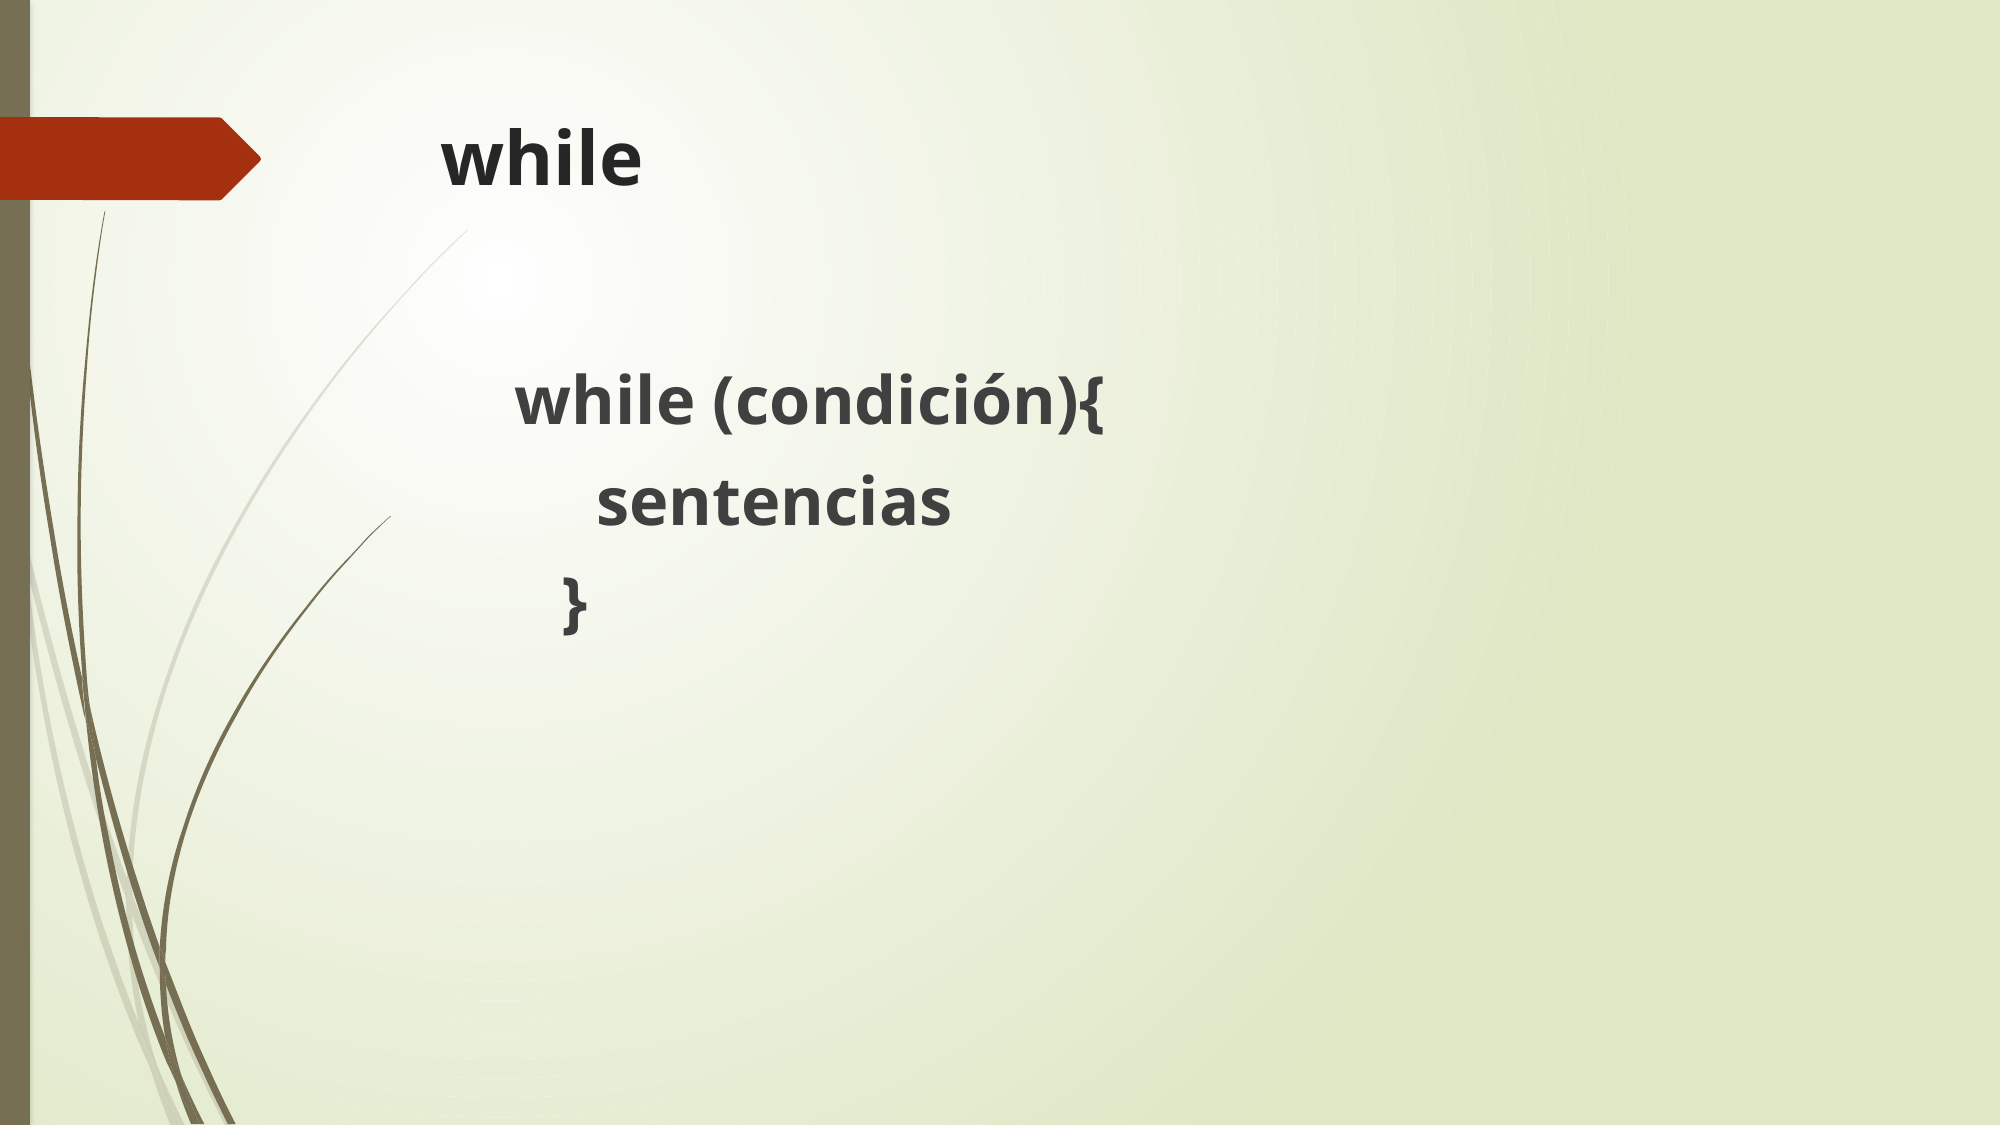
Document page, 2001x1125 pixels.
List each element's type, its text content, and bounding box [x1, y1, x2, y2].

title while [425, 102, 1888, 313]
list while (condición){ sentencias } [424, 350, 1888, 970]
